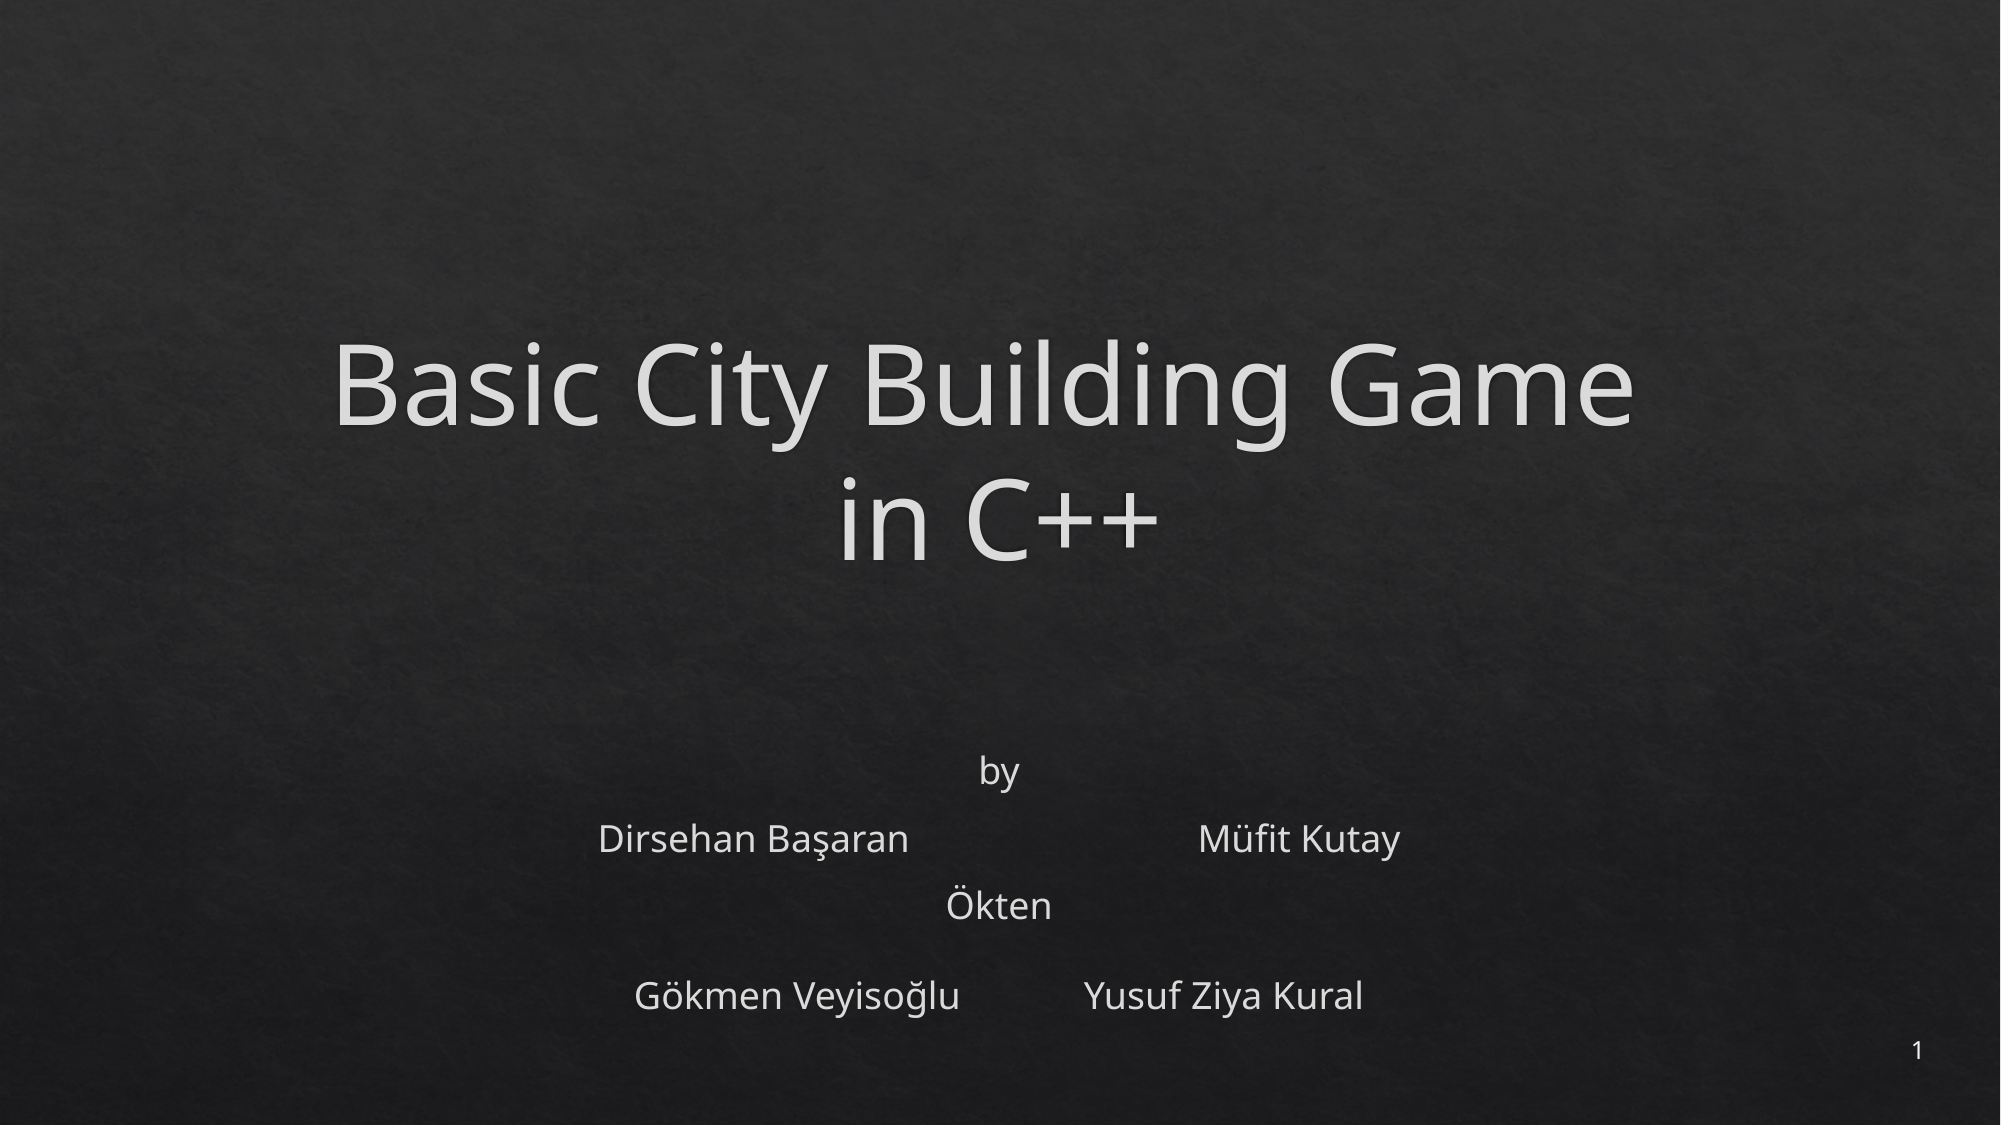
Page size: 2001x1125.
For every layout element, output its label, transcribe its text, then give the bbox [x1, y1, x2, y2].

title Basic City Building Game in C++ [224, 290, 1774, 591]
text_box by Dirsehan Başaran Müfit Kutay Ökten Gökmen Veyisoğlu Yusuf Ziya Kural [528, 717, 1471, 1025]
slide_number 1 [1816, 1021, 1941, 1082]
